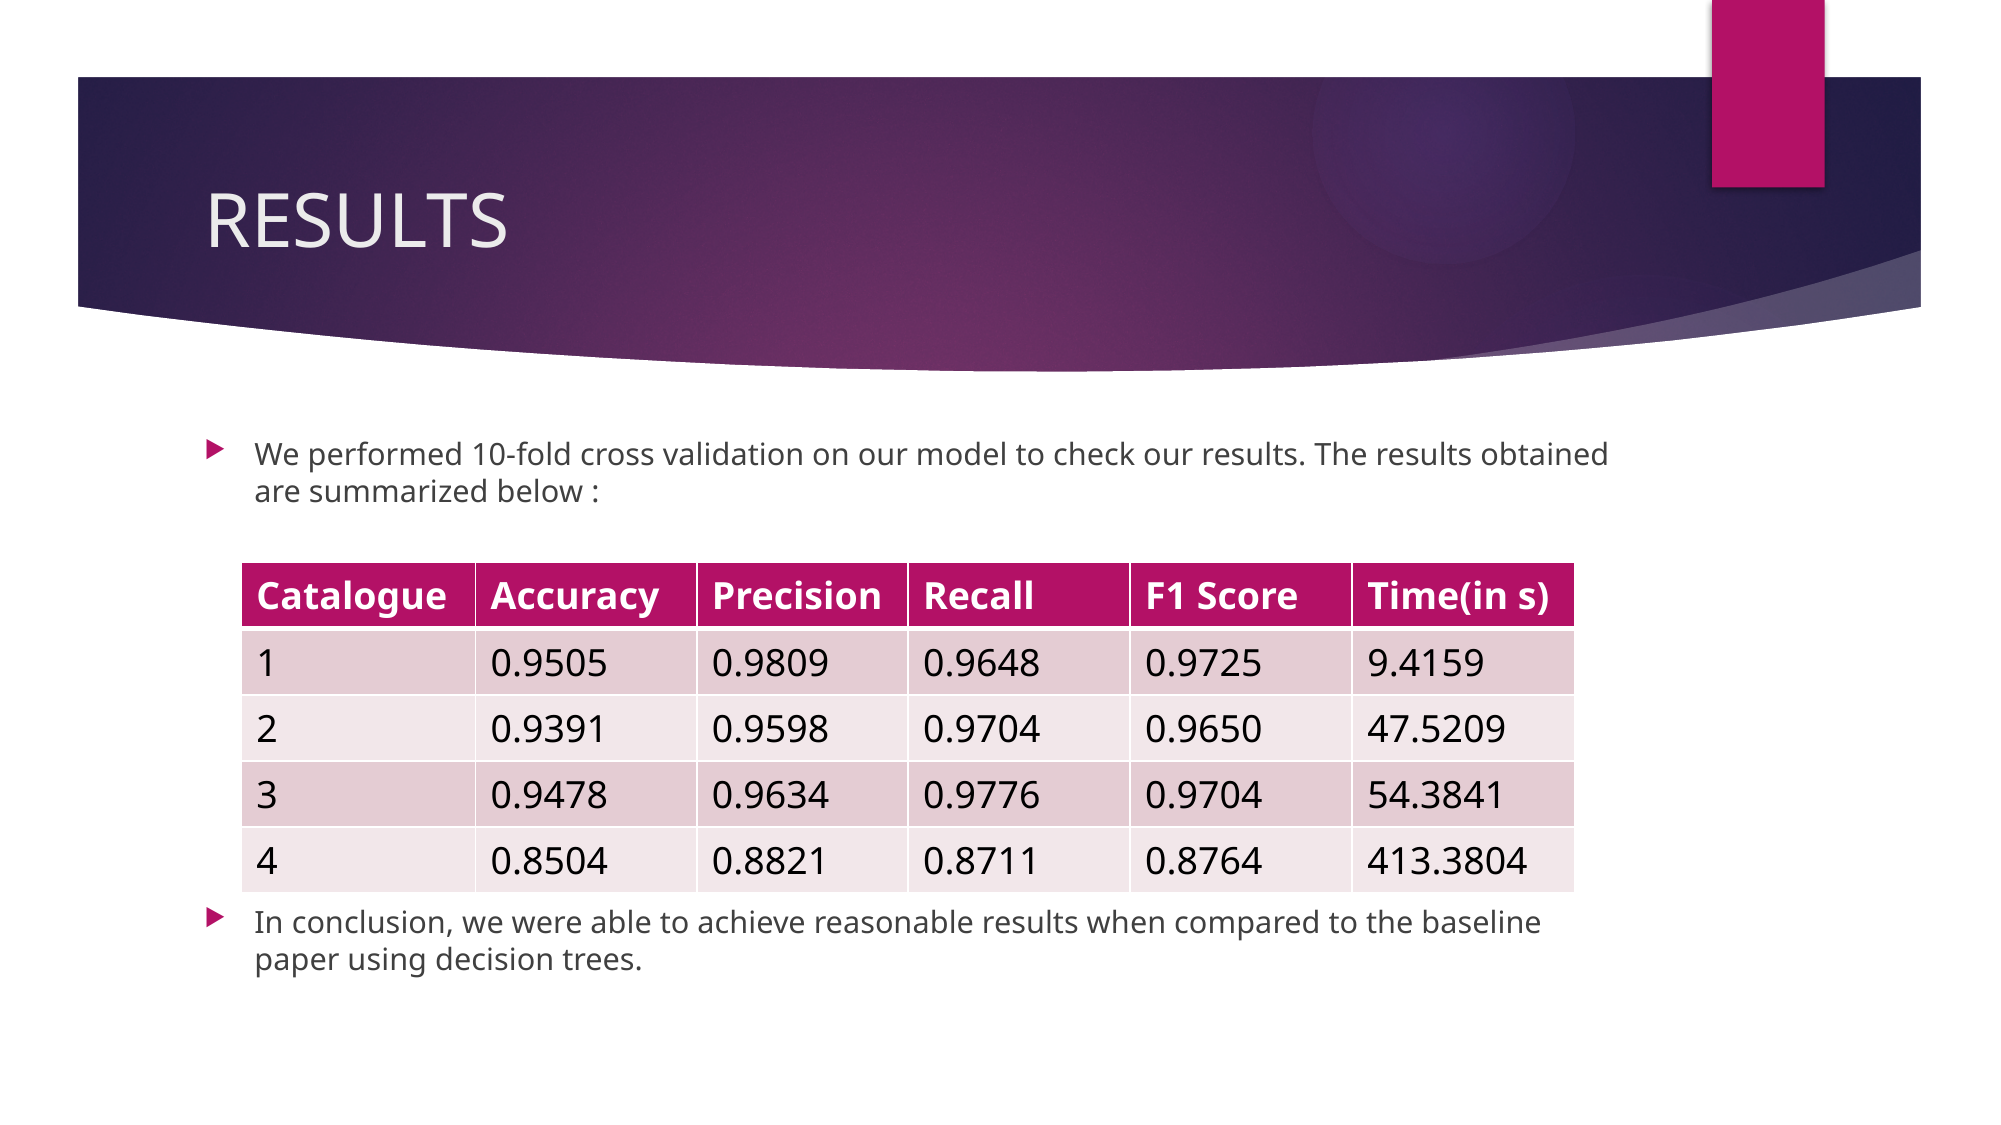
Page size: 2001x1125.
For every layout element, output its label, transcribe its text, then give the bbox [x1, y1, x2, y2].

table_cell 9.4159 [1353, 631, 1574, 694]
table_header Accuracy [476, 563, 696, 626]
table_cell 413.3804 [1353, 828, 1574, 892]
table_cell 54.3841 [1353, 762, 1574, 826]
table_cell 47.5209 [1353, 696, 1574, 760]
table_cell 0.8504 [476, 828, 696, 892]
table_cell 4 [242, 828, 475, 892]
table_cell 0.9478 [476, 762, 696, 826]
table_cell 0.8764 [1131, 828, 1351, 892]
table_cell 0.9725 [1131, 631, 1351, 694]
table_header Time(in s) [1353, 563, 1574, 626]
table_cell 0.8711 [909, 828, 1129, 892]
table_cell 0.9650 [1131, 696, 1351, 760]
table_cell 2 [242, 696, 475, 760]
table_cell 3 [242, 762, 475, 826]
table_cell 0.8821 [698, 828, 907, 892]
title RESULTS [189, 159, 1627, 276]
table_cell 0.9391 [476, 696, 696, 760]
table_header Recall [909, 563, 1129, 626]
table_cell 0.9704 [1131, 762, 1351, 826]
list We performed 10-fold cross validation on our model to check our results. The results obtained are summarized below : In conclusion, we were able to achieve reasonable results when compared to the baseline paper using decision trees. [189, 427, 1638, 988]
table_cell 0.9704 [909, 696, 1129, 760]
table_header Precision [698, 563, 907, 626]
table_header F1 Score [1131, 563, 1351, 626]
table_cell 0.9776 [909, 762, 1129, 826]
table_header Catalogue [242, 563, 475, 626]
table_cell 0.9598 [698, 696, 907, 760]
table_cell 0.9648 [909, 631, 1129, 694]
table_cell 0.9505 [476, 631, 696, 694]
table_cell 1 [242, 631, 475, 694]
table_cell 0.9634 [698, 762, 907, 826]
table_cell 0.9809 [698, 631, 907, 694]
